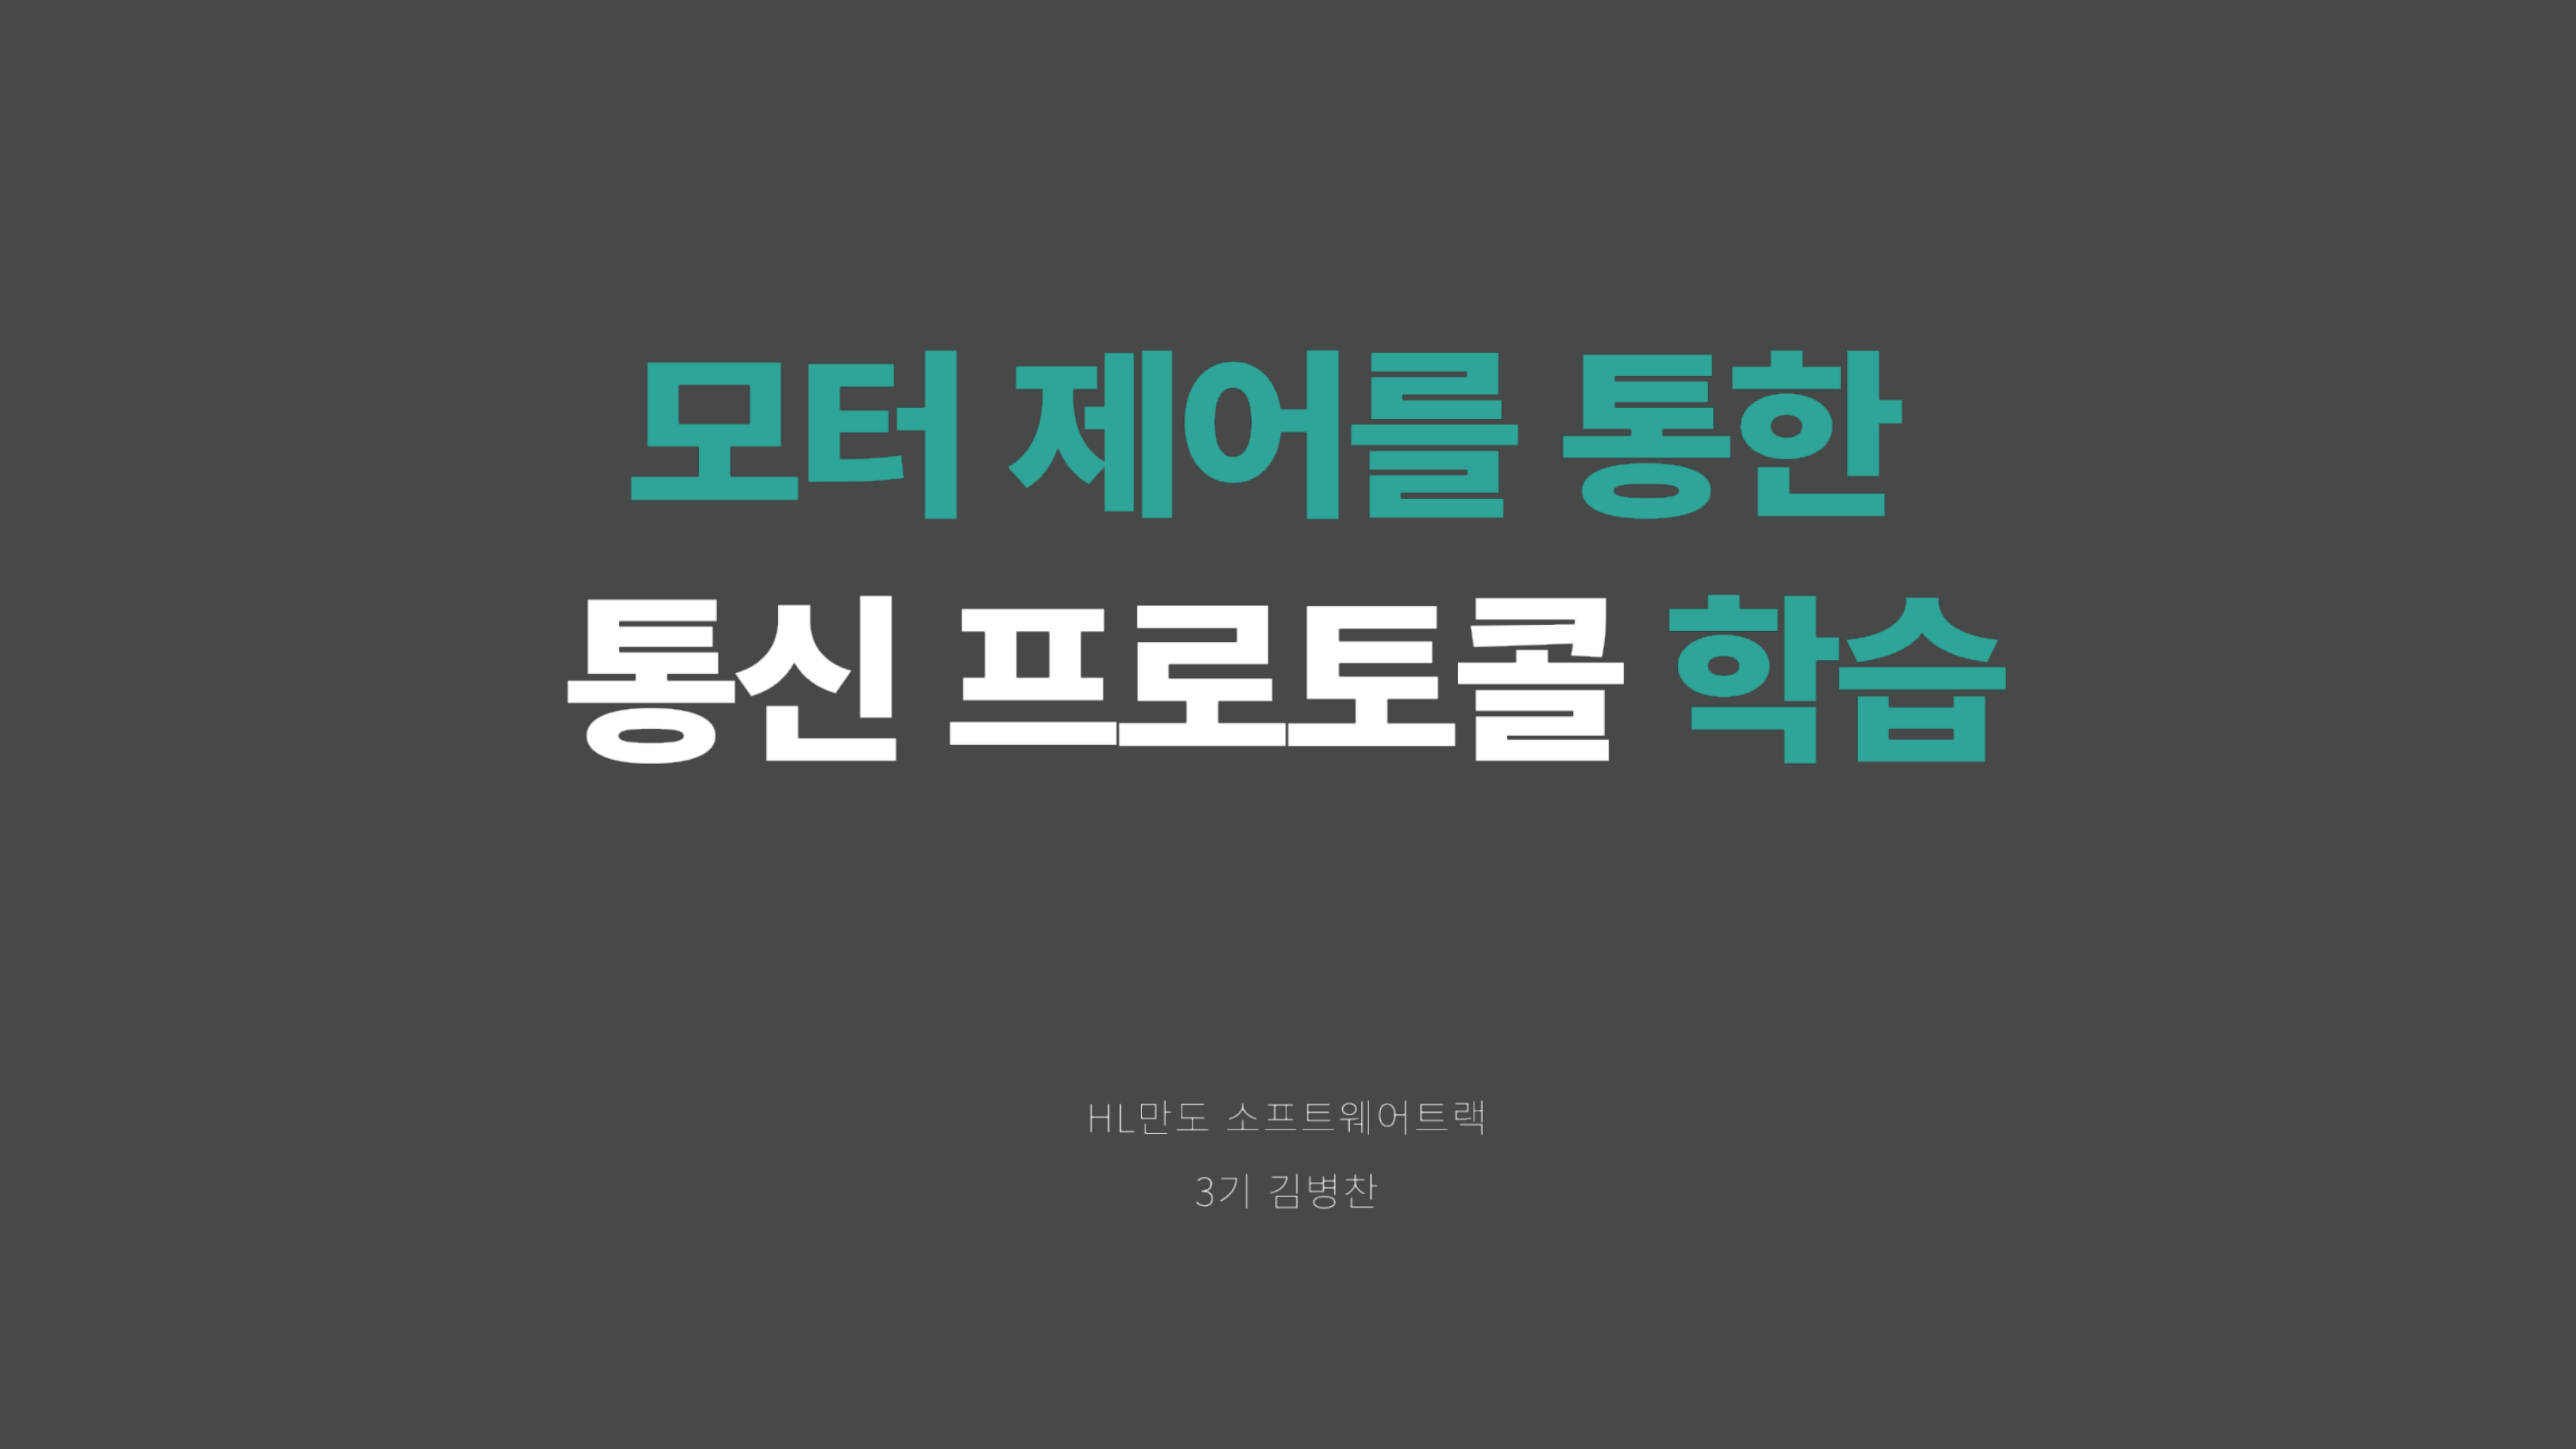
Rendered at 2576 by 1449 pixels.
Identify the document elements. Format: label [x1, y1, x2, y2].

picture [131, 240, 2380, 973]
picture [60, 1076, 2032, 1257]
